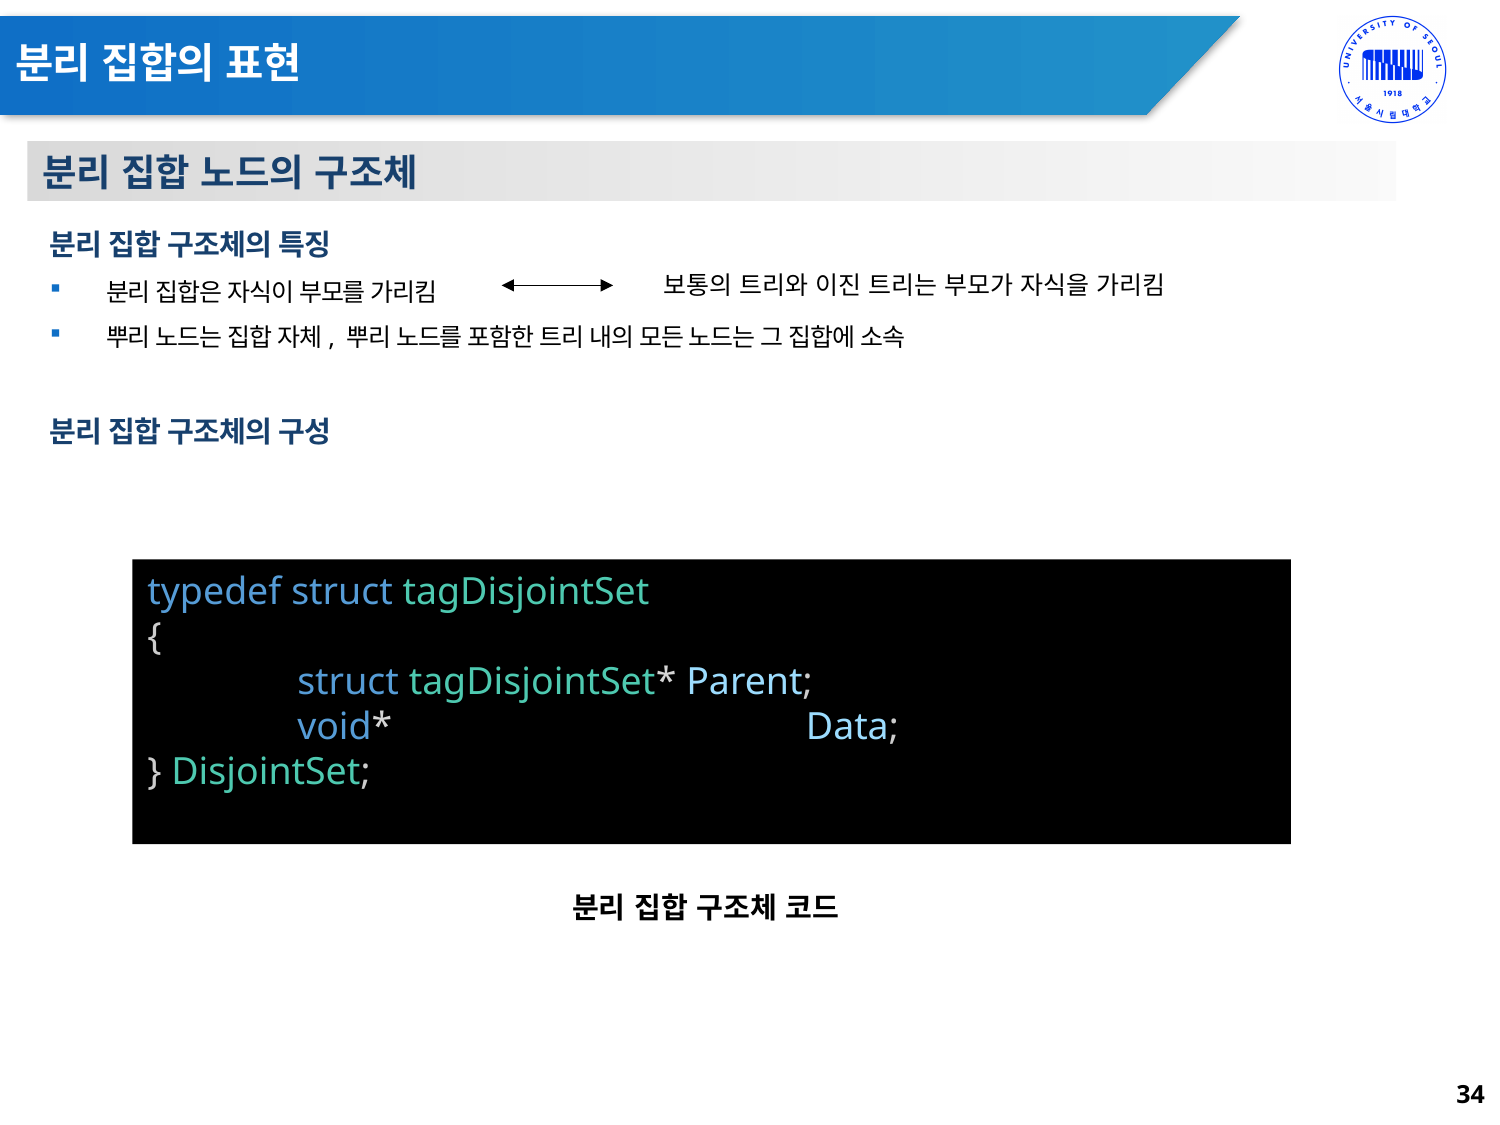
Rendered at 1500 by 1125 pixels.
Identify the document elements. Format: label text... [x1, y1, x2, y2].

text_box 분리 집합 노드의 구조체 [27, 141, 1397, 201]
text_box typedef struct tagDisjointSet { struct tagDisjointSet* Parent; void* Data; } DisjointSet; [132, 559, 1291, 845]
title 분리 집합의 표현 [0, 29, 1004, 101]
text_box 분리 집합 구조체 코드 [557, 882, 1117, 933]
slide_number 34 [1162, 1065, 1500, 1125]
text_box 보통의 트리와 이진 트리는 부모가 자식을 가리킴 [649, 262, 1181, 308]
text_box 분리 집합 구조체의 특징 분리 집합은 자식이 부모를 가리킴 뿌리 노드는 집합 자체, 뿌리 노드를 포함한 트리 내의 모든 노드는 그 집합에 소속 분리 집합 구조체의 구성 [35, 201, 1453, 501]
picture [1337, 15, 1447, 124]
